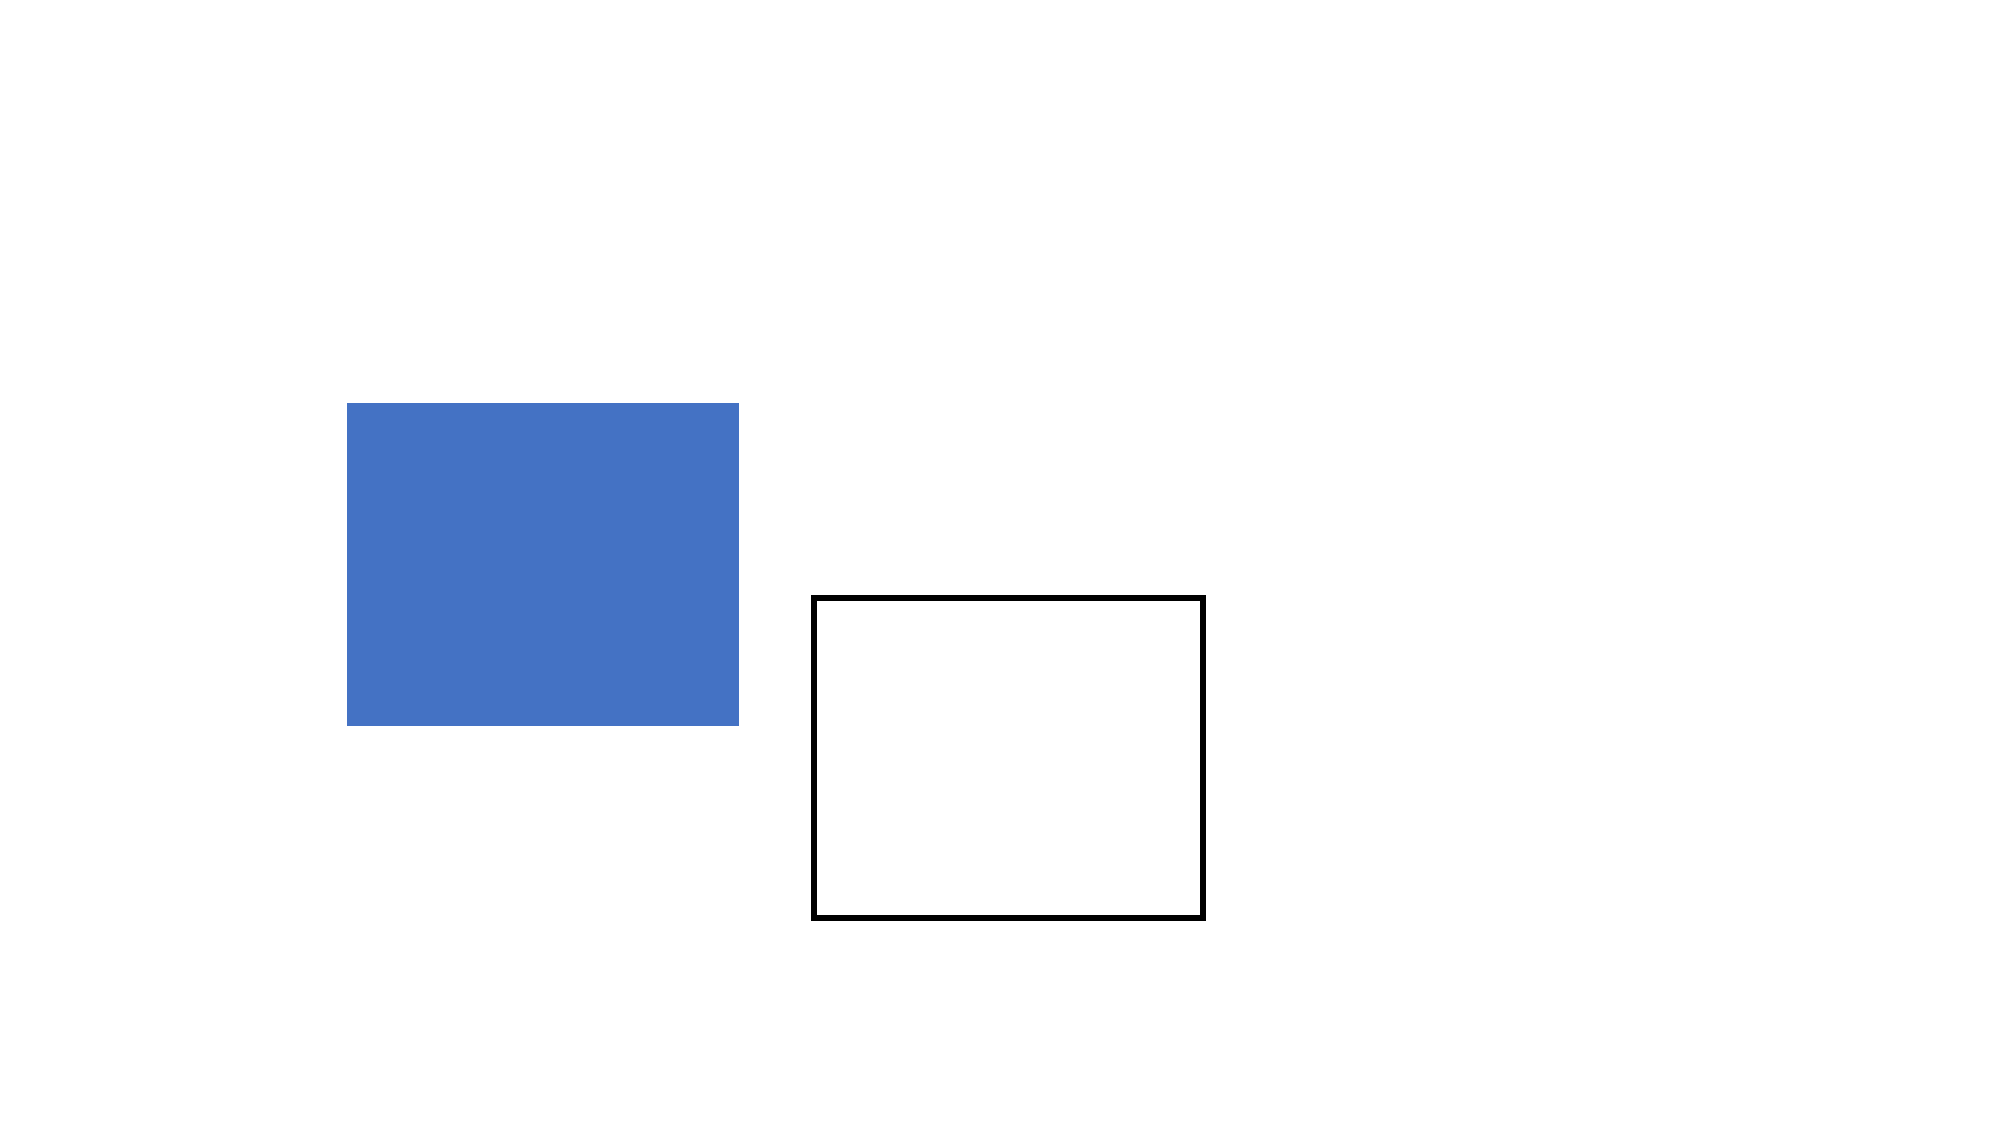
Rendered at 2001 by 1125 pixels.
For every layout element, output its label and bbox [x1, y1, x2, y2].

text_box [347, 403, 739, 726]
text_box [813, 597, 1204, 919]
